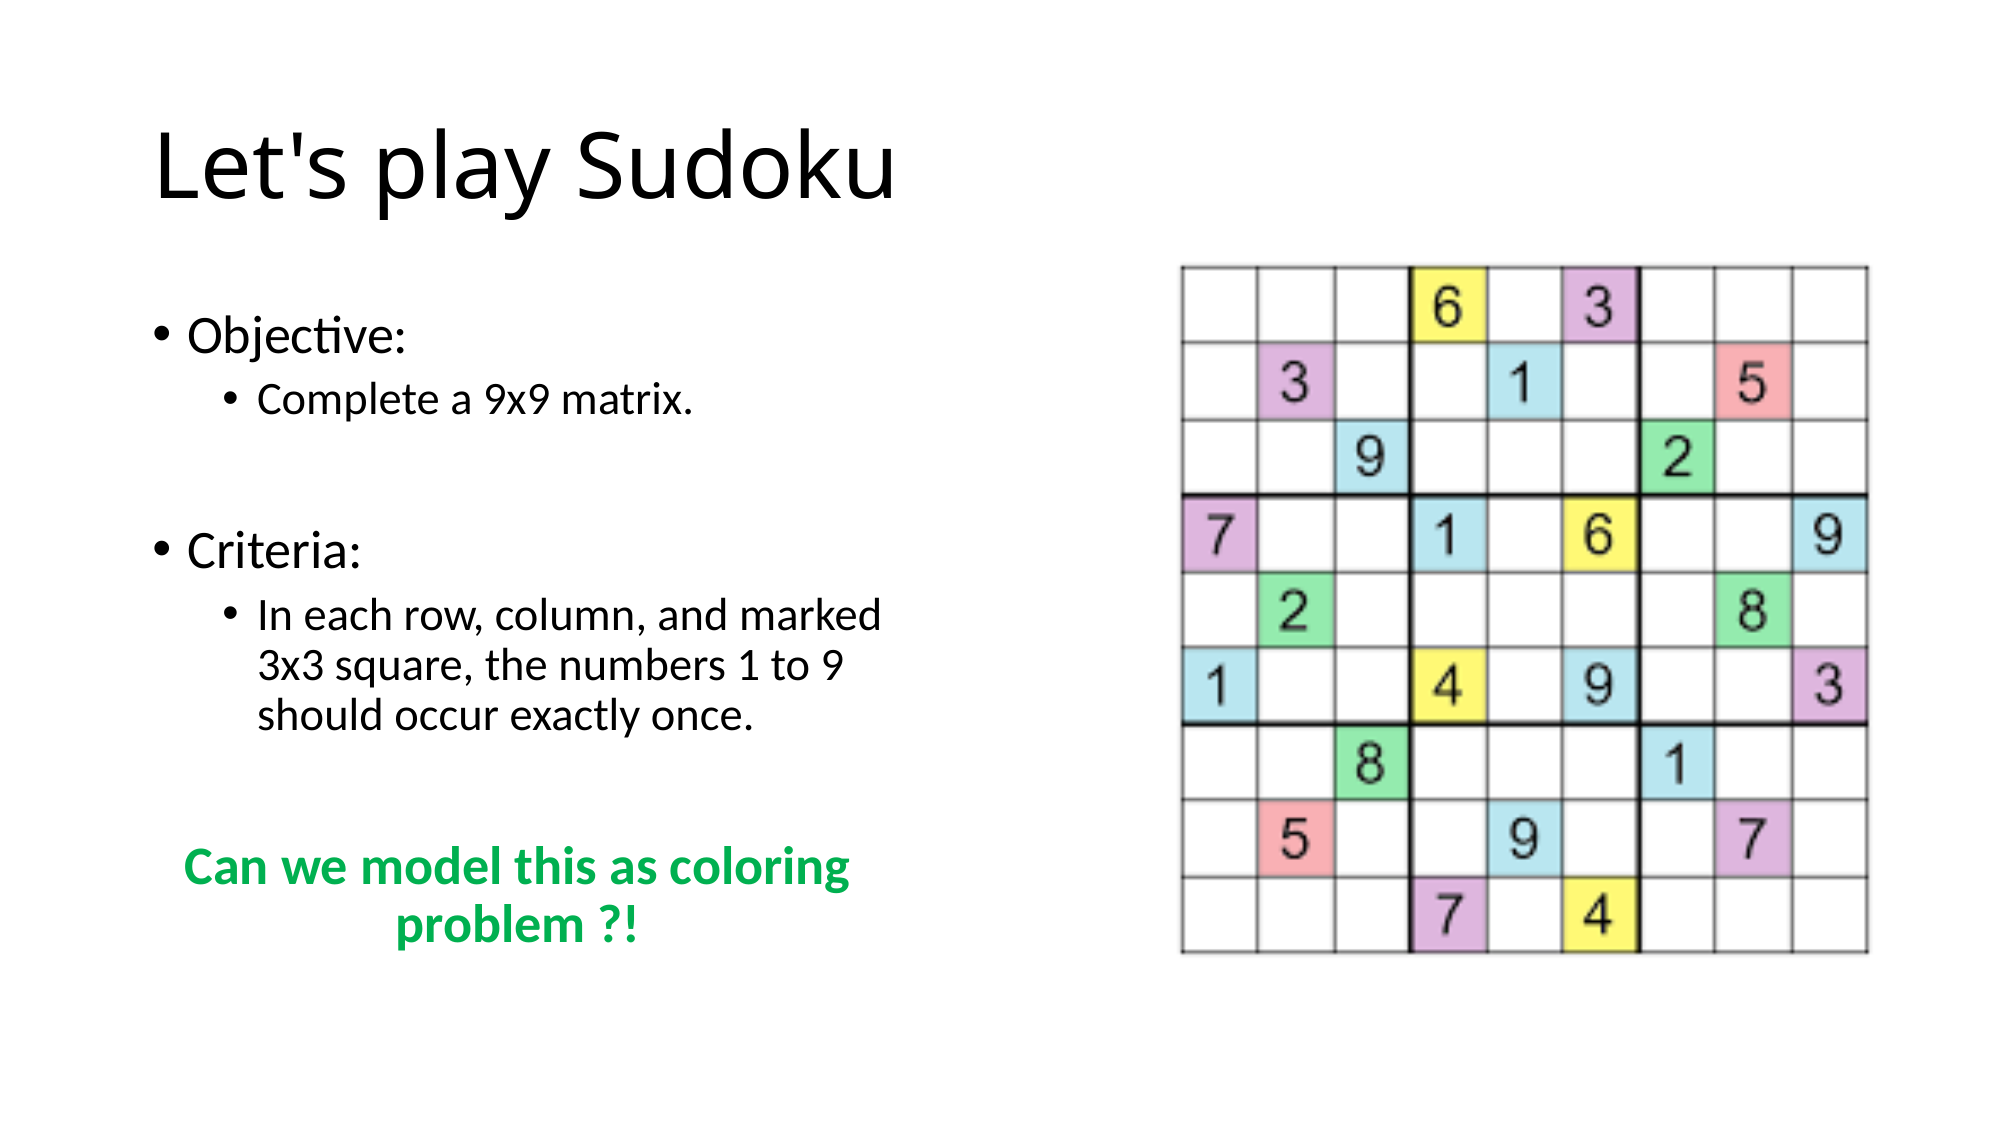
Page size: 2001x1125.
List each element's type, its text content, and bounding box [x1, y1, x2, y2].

title Let's play Sudoku [137, 59, 1863, 278]
list Objective: Complete a 9x9 matrix. Criteria: In each row, column, and marked 3x3 square, the numbers 1 to 9 should occur exactly once. Can we model this as coloring problem ?! [137, 299, 899, 1014]
picture [1145, 230, 1907, 992]
